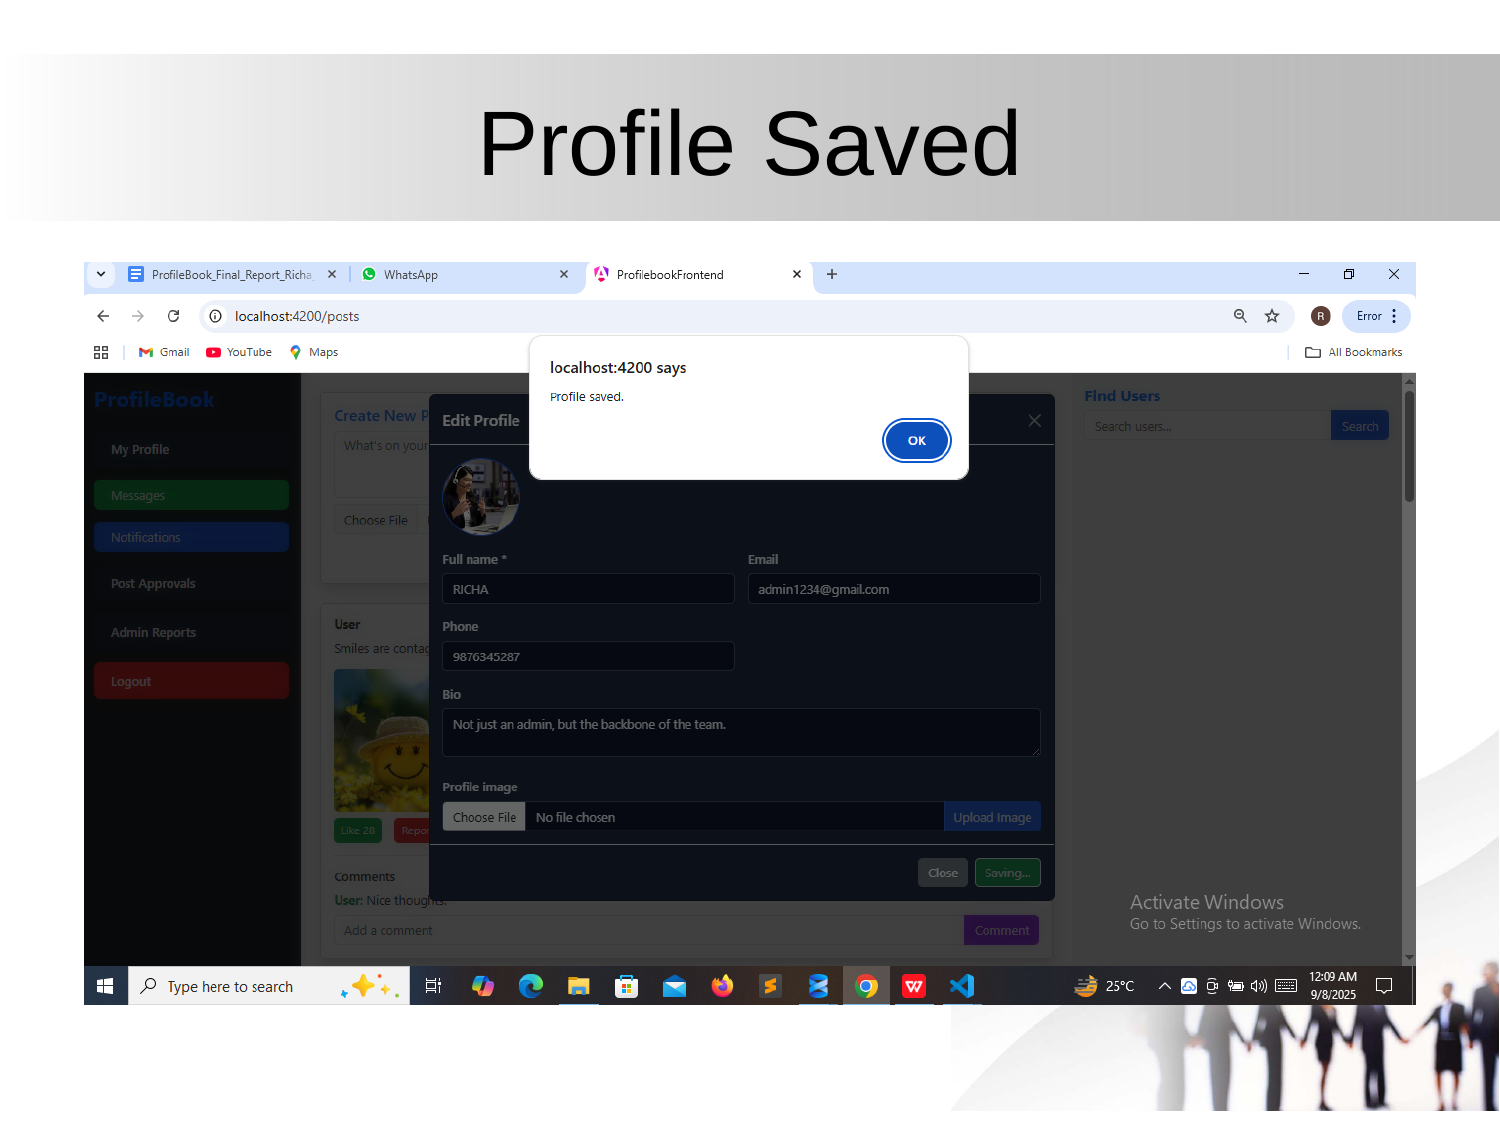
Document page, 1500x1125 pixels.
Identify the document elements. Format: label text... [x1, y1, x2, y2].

title Profile Saved [74, 44, 1426, 233]
picture [951, 728, 1499, 1111]
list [84, 262, 1416, 1005]
